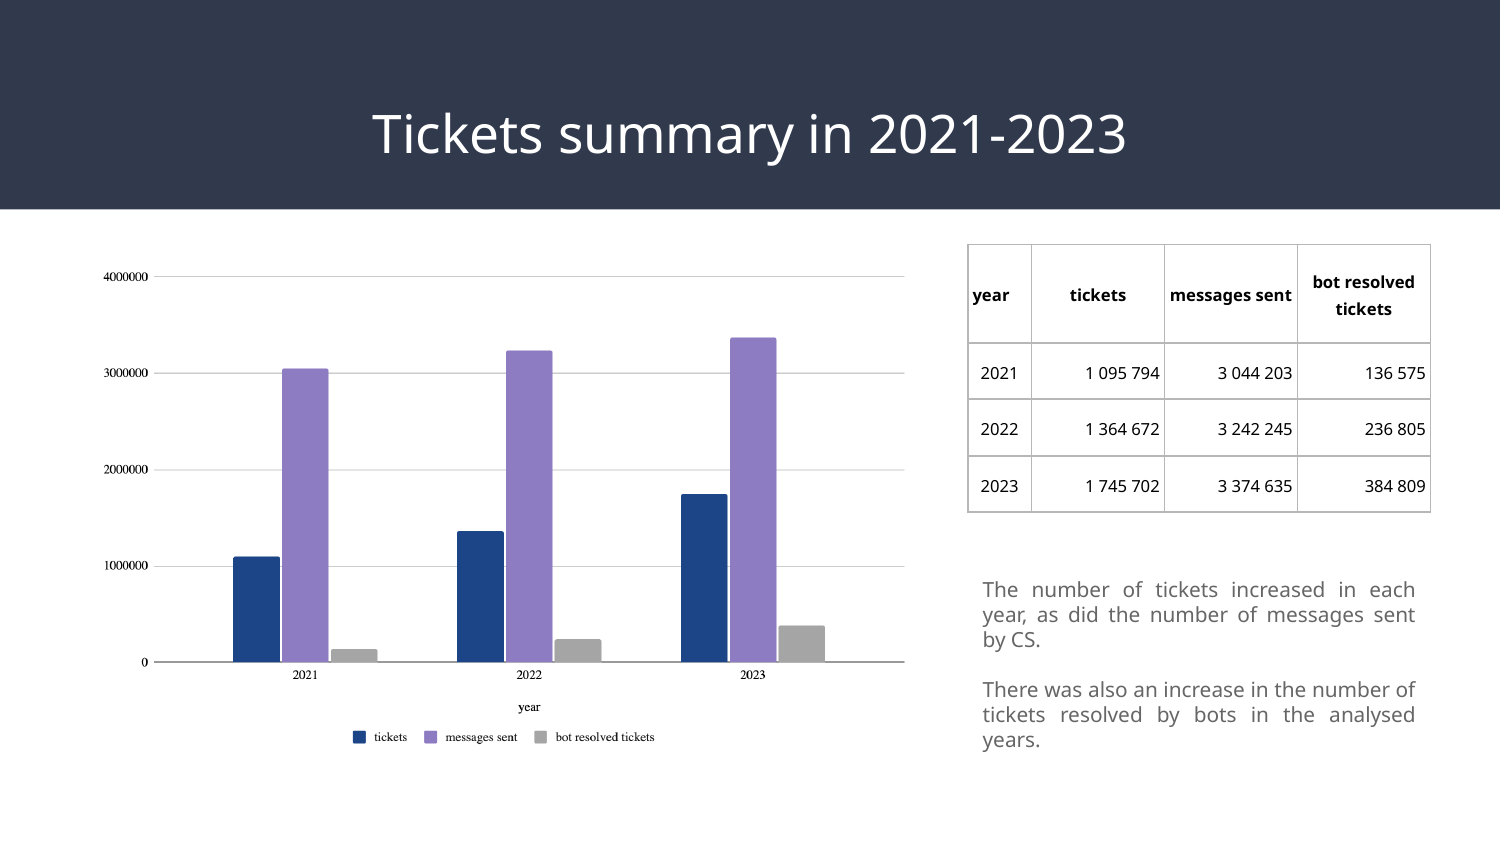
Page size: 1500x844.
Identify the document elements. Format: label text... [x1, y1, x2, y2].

table_cell 2022 [969, 400, 1031, 455]
table_cell 1 095 794 [1032, 344, 1164, 398]
table_cell 2023 [969, 457, 1031, 511]
table_cell 1 745 702 [1032, 457, 1164, 511]
table_header bot resolved tickets [1298, 245, 1430, 342]
table_header messages sent [1165, 245, 1297, 342]
title Tickets summary in 2021-2023 [51, 82, 1449, 185]
text_box The number of tickets increased in each year, as did the number of messages sent by CS. There was also an increase in the number of tickets resolved by bots in the analysed years. [967, 561, 1431, 792]
table_cell 384 809 [1298, 457, 1430, 511]
table_cell 3 374 635 [1165, 457, 1297, 511]
table_header tickets [1032, 245, 1164, 342]
table_cell 2021 [969, 344, 1031, 398]
table_cell 3 242 245 [1165, 400, 1297, 455]
picture [77, 244, 930, 769]
table_cell 1 364 672 [1032, 400, 1164, 455]
table_cell 136 575 [1298, 344, 1430, 398]
table_cell 3 044 203 [1165, 344, 1297, 398]
table_cell 236 805 [1298, 400, 1430, 455]
table_header year [969, 245, 1031, 342]
